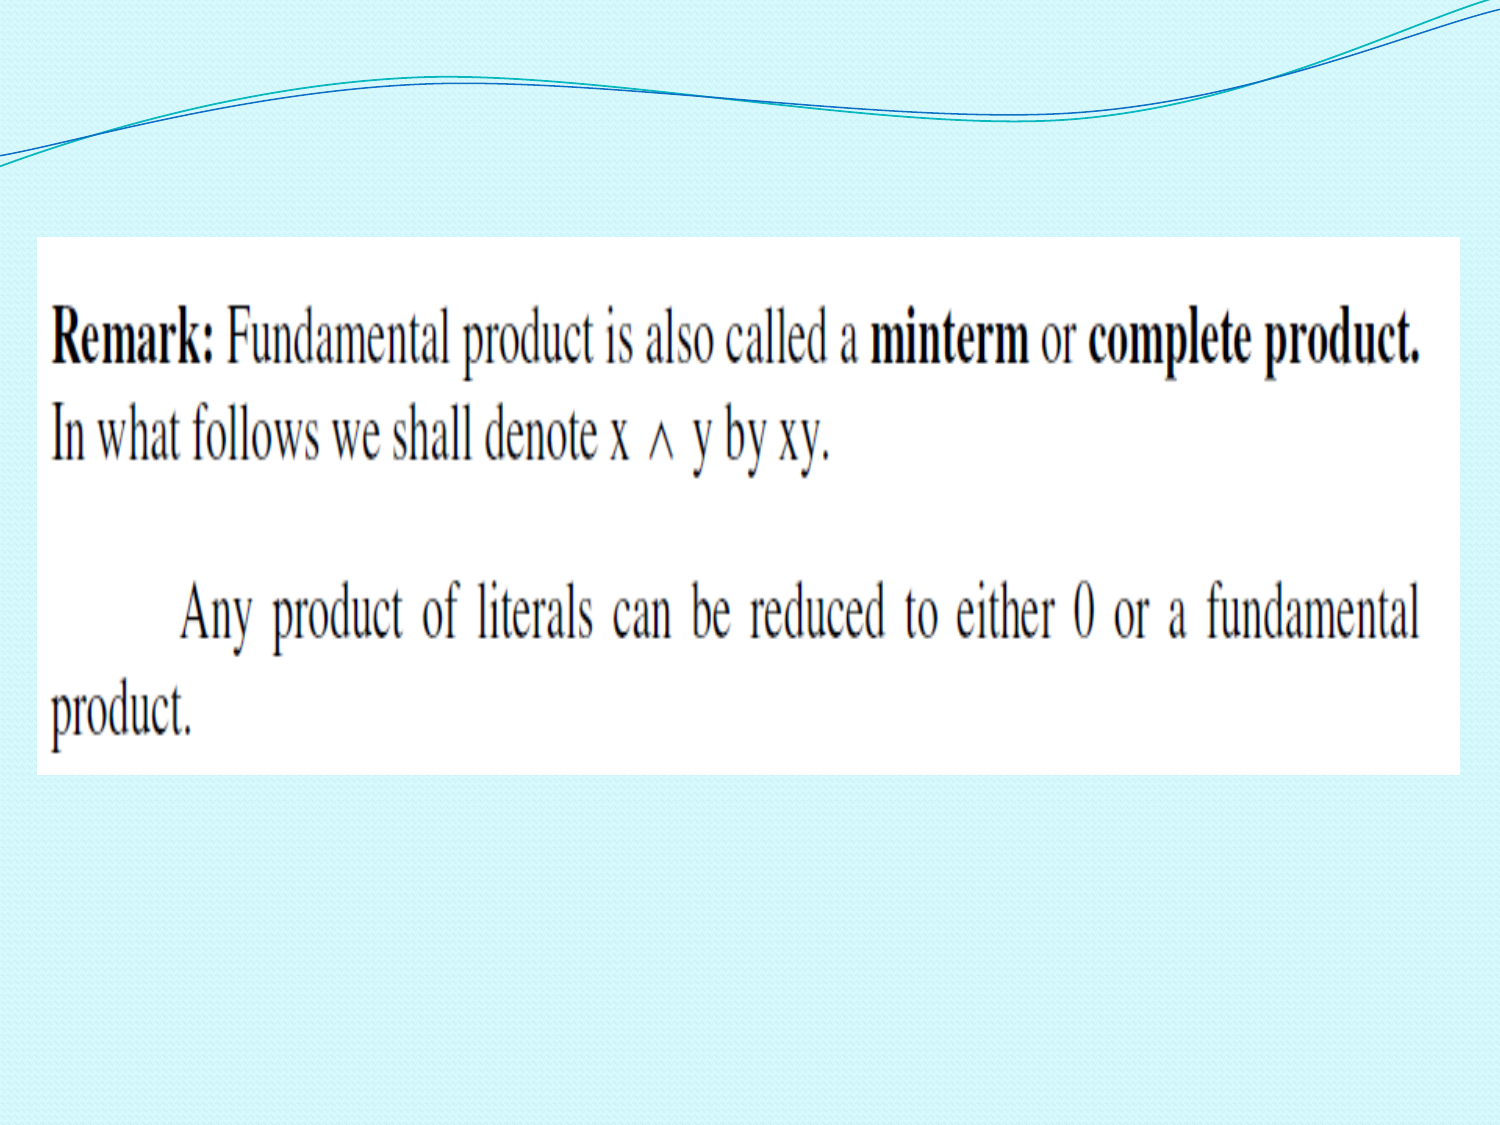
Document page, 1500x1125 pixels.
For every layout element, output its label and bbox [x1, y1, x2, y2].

picture [37, 237, 1460, 776]
